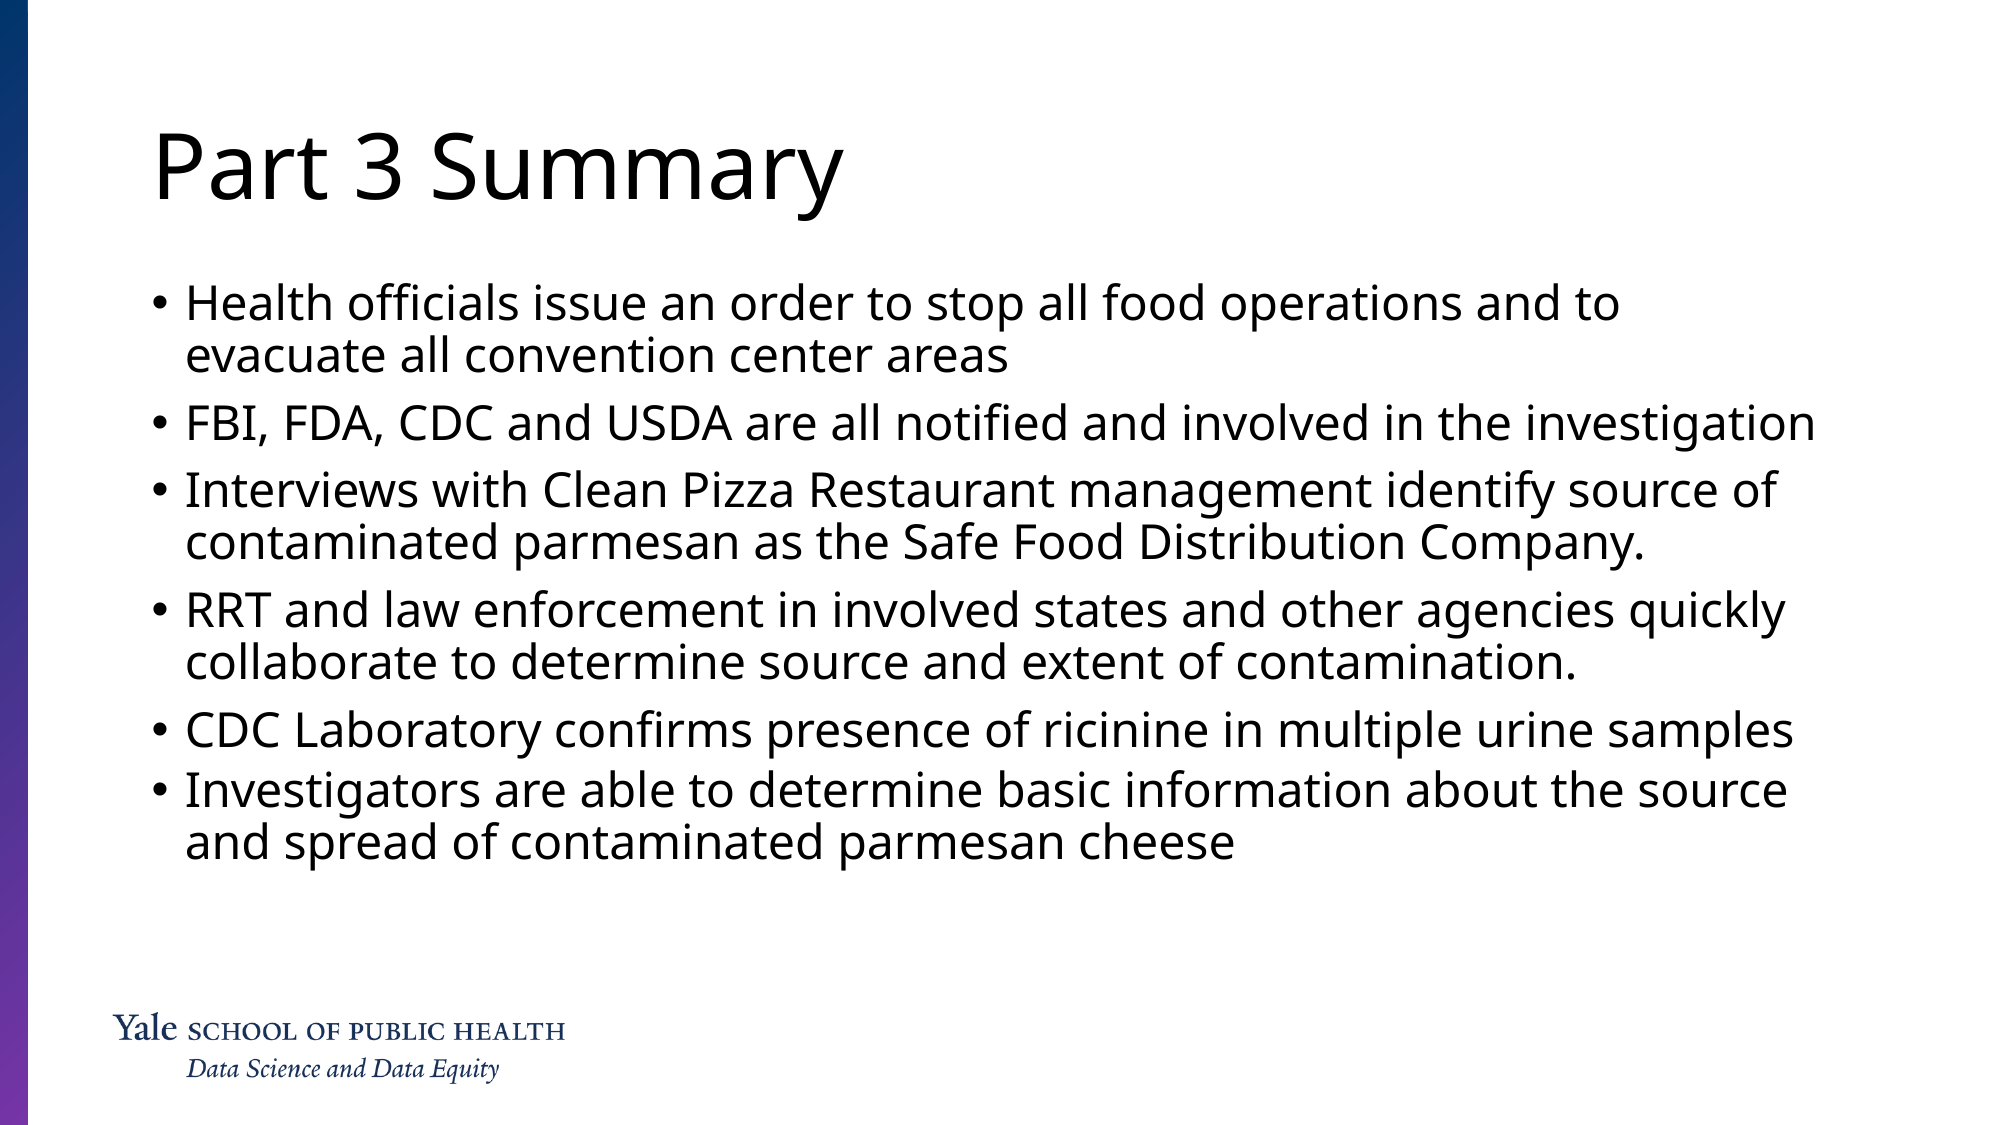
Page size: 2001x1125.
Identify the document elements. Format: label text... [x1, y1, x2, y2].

list Part 3 Summary [136, 112, 1842, 234]
picture [112, 1012, 565, 1084]
list Health officials issue an order to stop all food operations and to evacuate all convention center areas FBI, FDA, CDC and USDA are all notified and involved in the investigation Interviews with Clean Pizza Restaurant management identify source of contaminated parmesan as the Safe Food Distribution Company. RRT and law enforcement in involved states and other agencies quickly collaborate to determine source and extent of contamination. CDC Laboratory confirms presence of ricinine in multiple urine samples Investigators are able to determine basic information about the source and spread of contaminated parmesan cheese [136, 270, 1842, 958]
